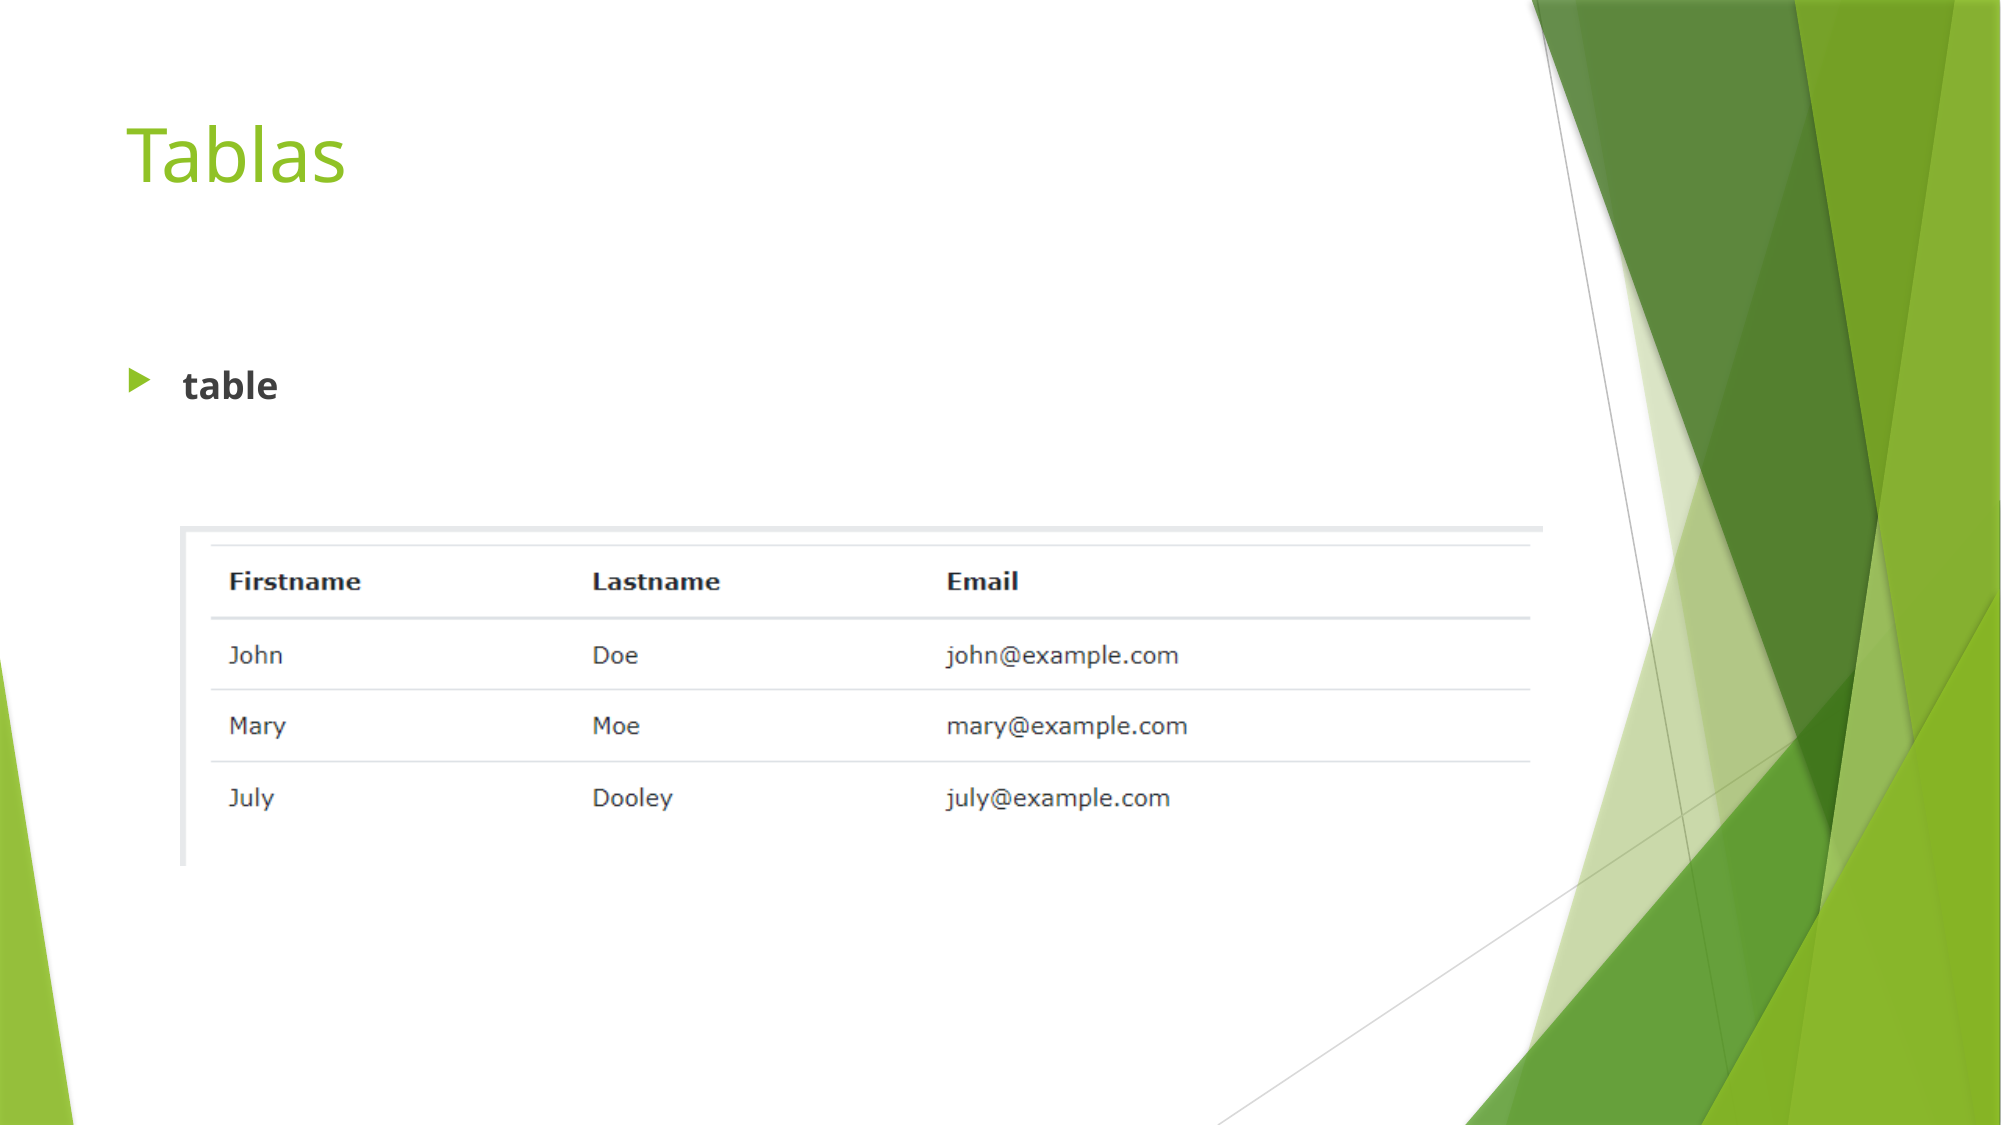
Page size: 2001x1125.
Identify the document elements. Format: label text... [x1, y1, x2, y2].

list table [111, 354, 1522, 992]
picture [179, 526, 1544, 867]
title Tablas [111, 99, 1522, 317]
